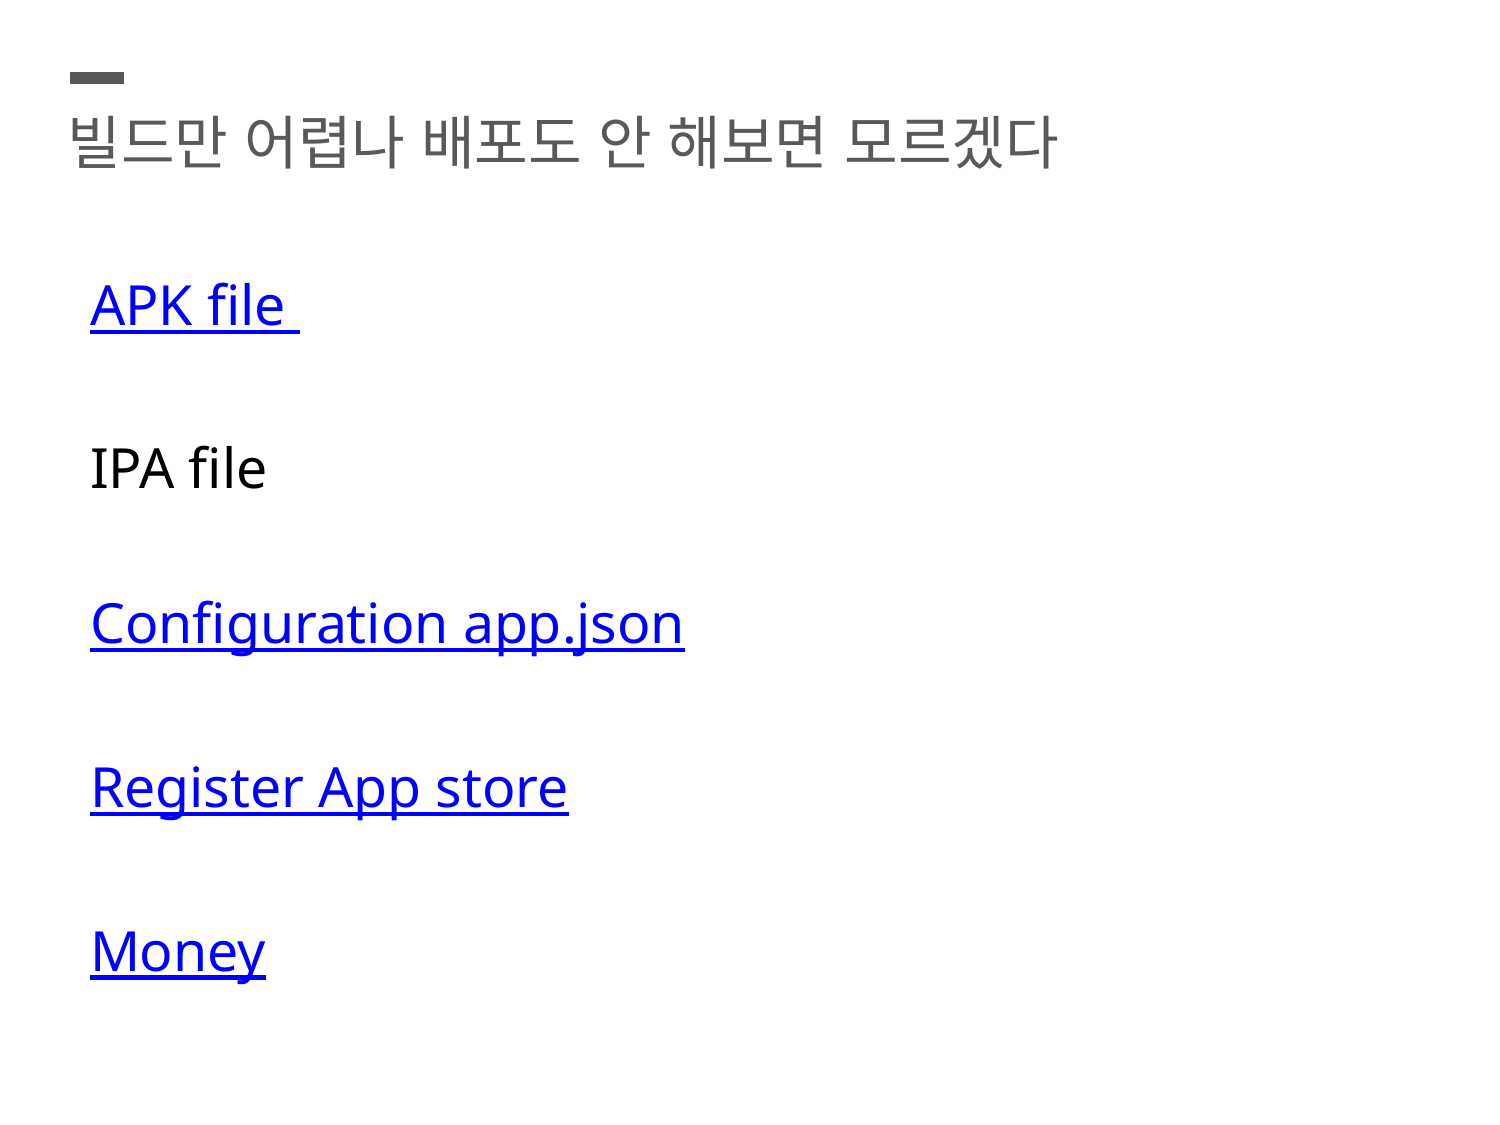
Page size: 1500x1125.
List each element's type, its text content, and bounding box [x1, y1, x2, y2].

list APK file IPA file Configuration app.json Register App store Money [75, 262, 1425, 1005]
text_box 빌드만 어렵나 배포도 안 해보면 모르겠다 [53, 98, 1223, 184]
